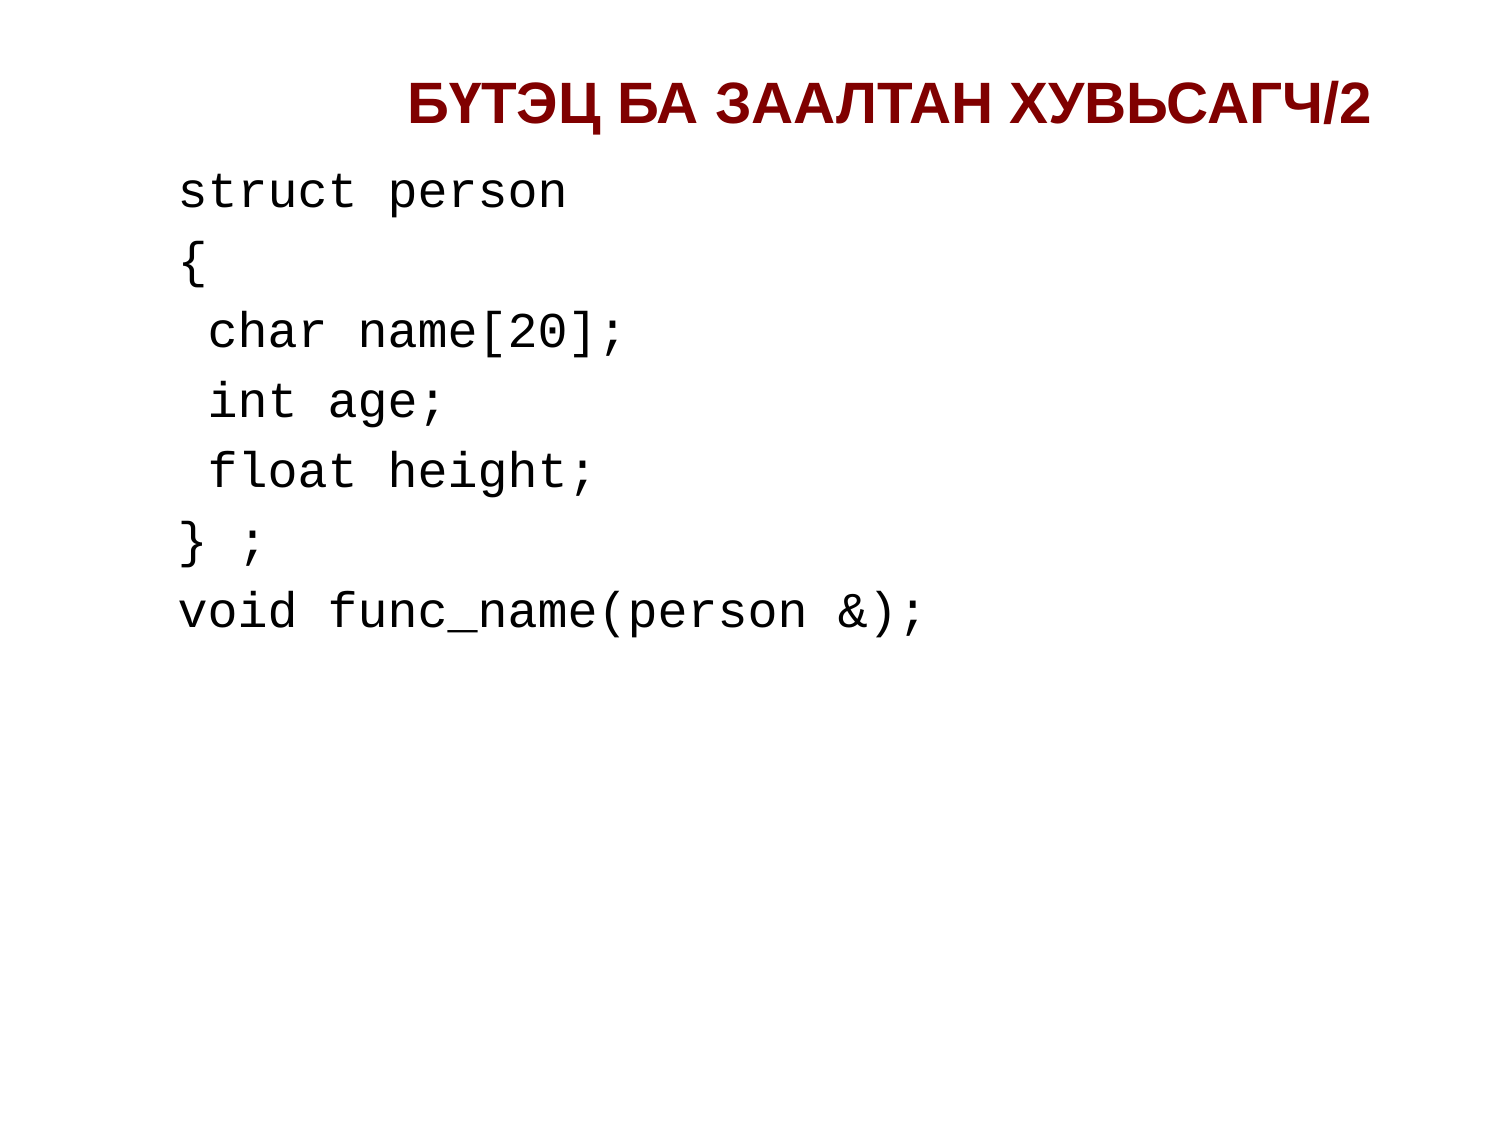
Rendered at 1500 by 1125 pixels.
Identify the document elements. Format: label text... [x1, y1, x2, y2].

title БҮТЭЦ БА ЗААЛТАН ХУВЬСАГЧ/2 [112, 50, 1388, 150]
list struct person { char name[20]; int age; float height; } ; void func_name(person &); [162, 149, 1450, 675]
